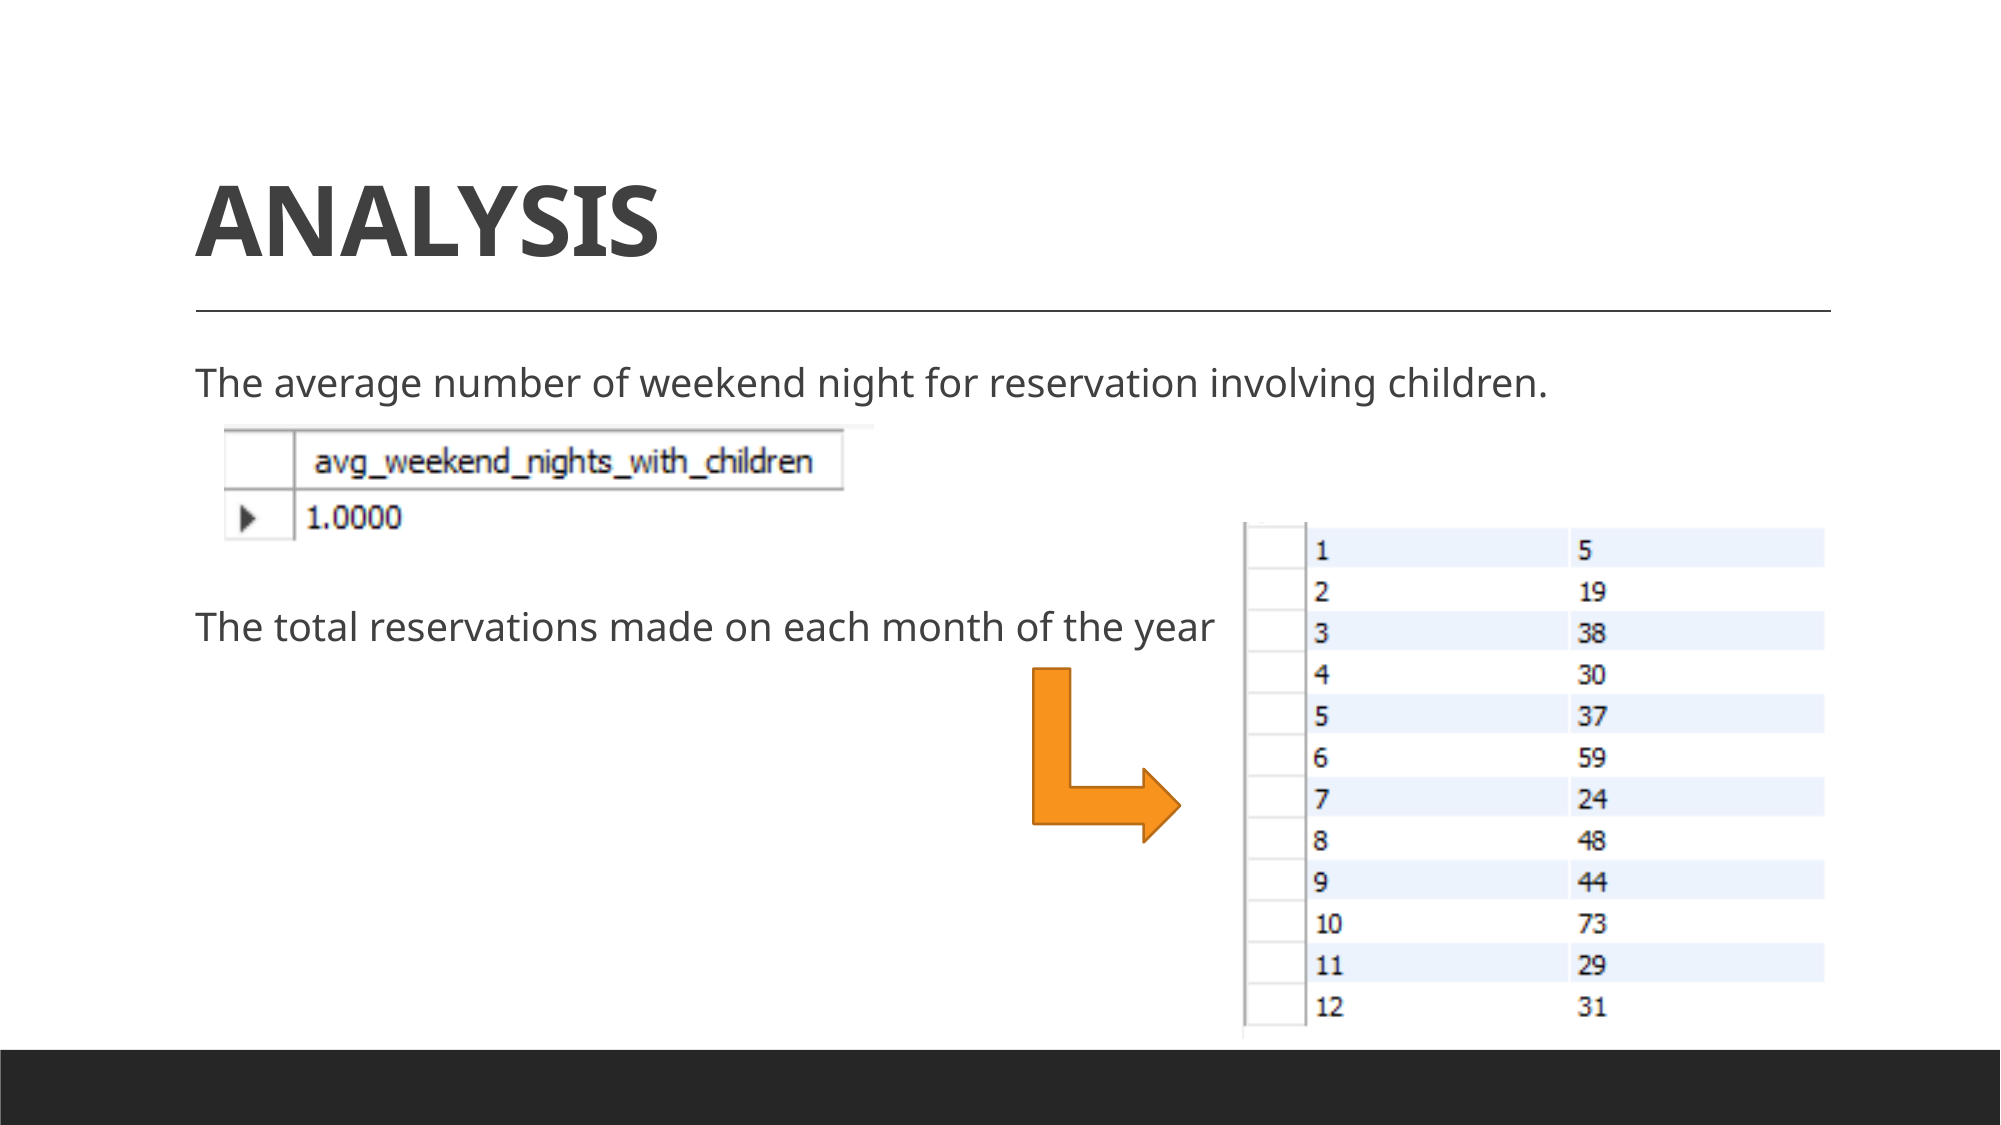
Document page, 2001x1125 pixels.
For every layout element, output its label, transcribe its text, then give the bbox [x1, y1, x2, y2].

list The average number of weekend night for reservation involving children. The total reservations made on each month of the year [180, 345, 1830, 963]
picture [1241, 522, 1831, 1040]
picture [223, 424, 874, 568]
text_box [1032, 667, 1182, 844]
title ANALYSIS [180, 47, 1830, 285]
